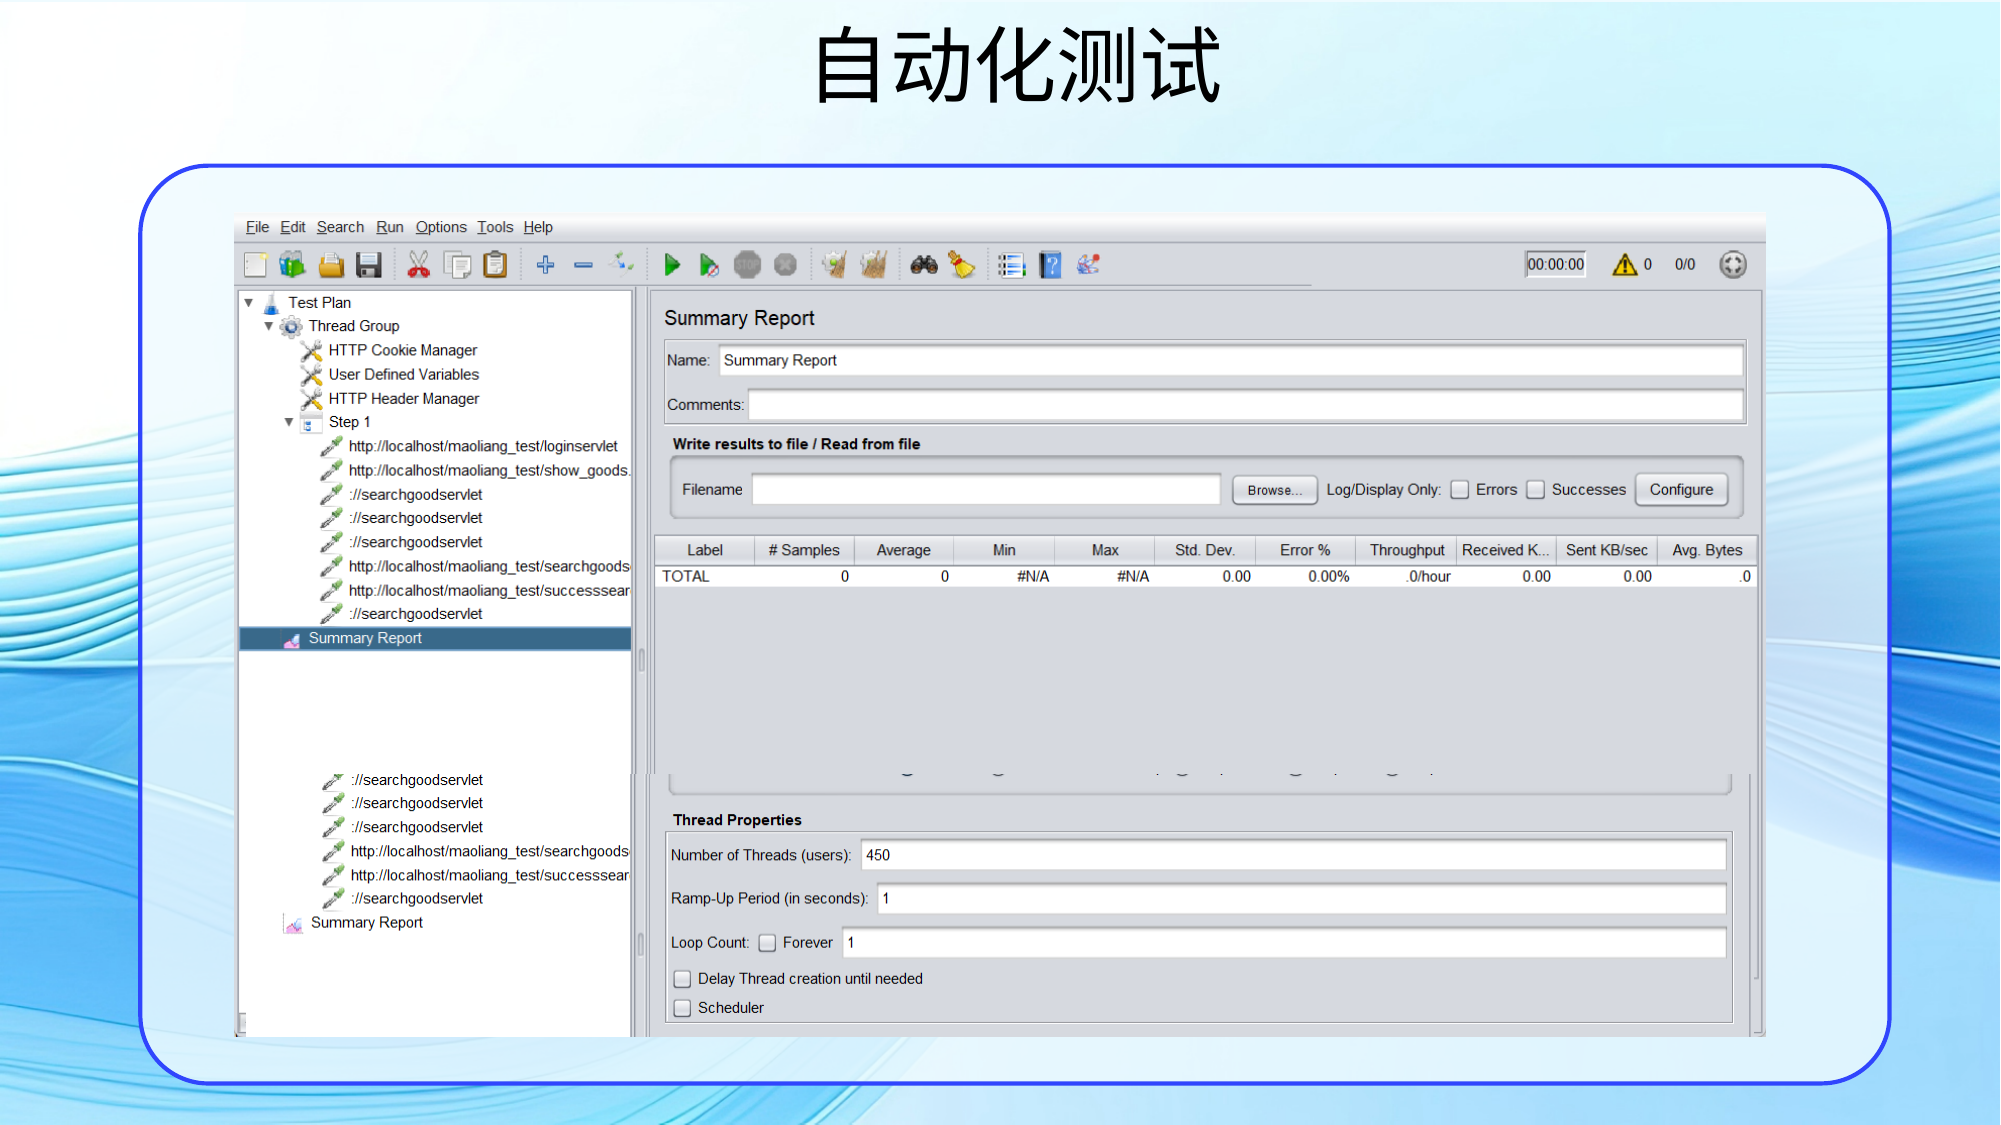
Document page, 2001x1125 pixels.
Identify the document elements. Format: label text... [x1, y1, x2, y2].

text_box [138, 163, 1892, 1086]
picture [234, 212, 1766, 1037]
text_box [0, 0, 2000, 1125]
title 自动化测试 [124, 0, 1906, 148]
